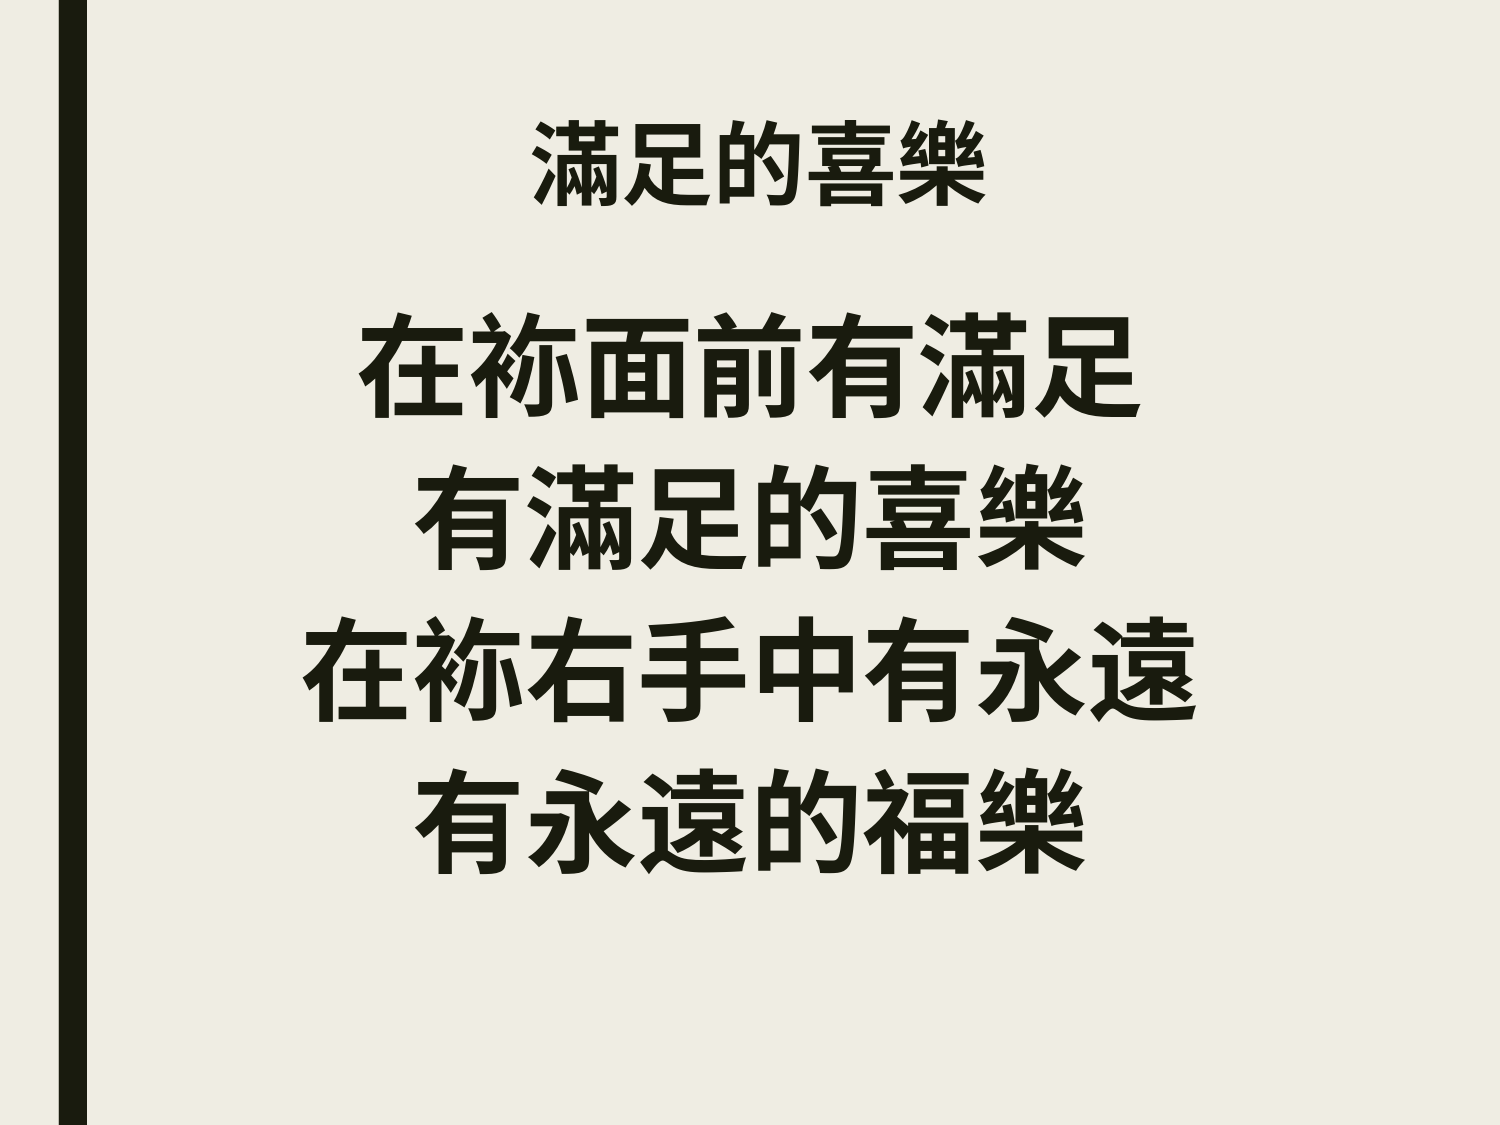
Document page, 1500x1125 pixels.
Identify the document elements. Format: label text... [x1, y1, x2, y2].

title 滿足的喜樂 [168, 112, 1351, 299]
list 在袮面前有滿足 有滿足的喜樂 在袮右手中有永遠 有永遠的福樂 [0, 299, 1500, 1014]
